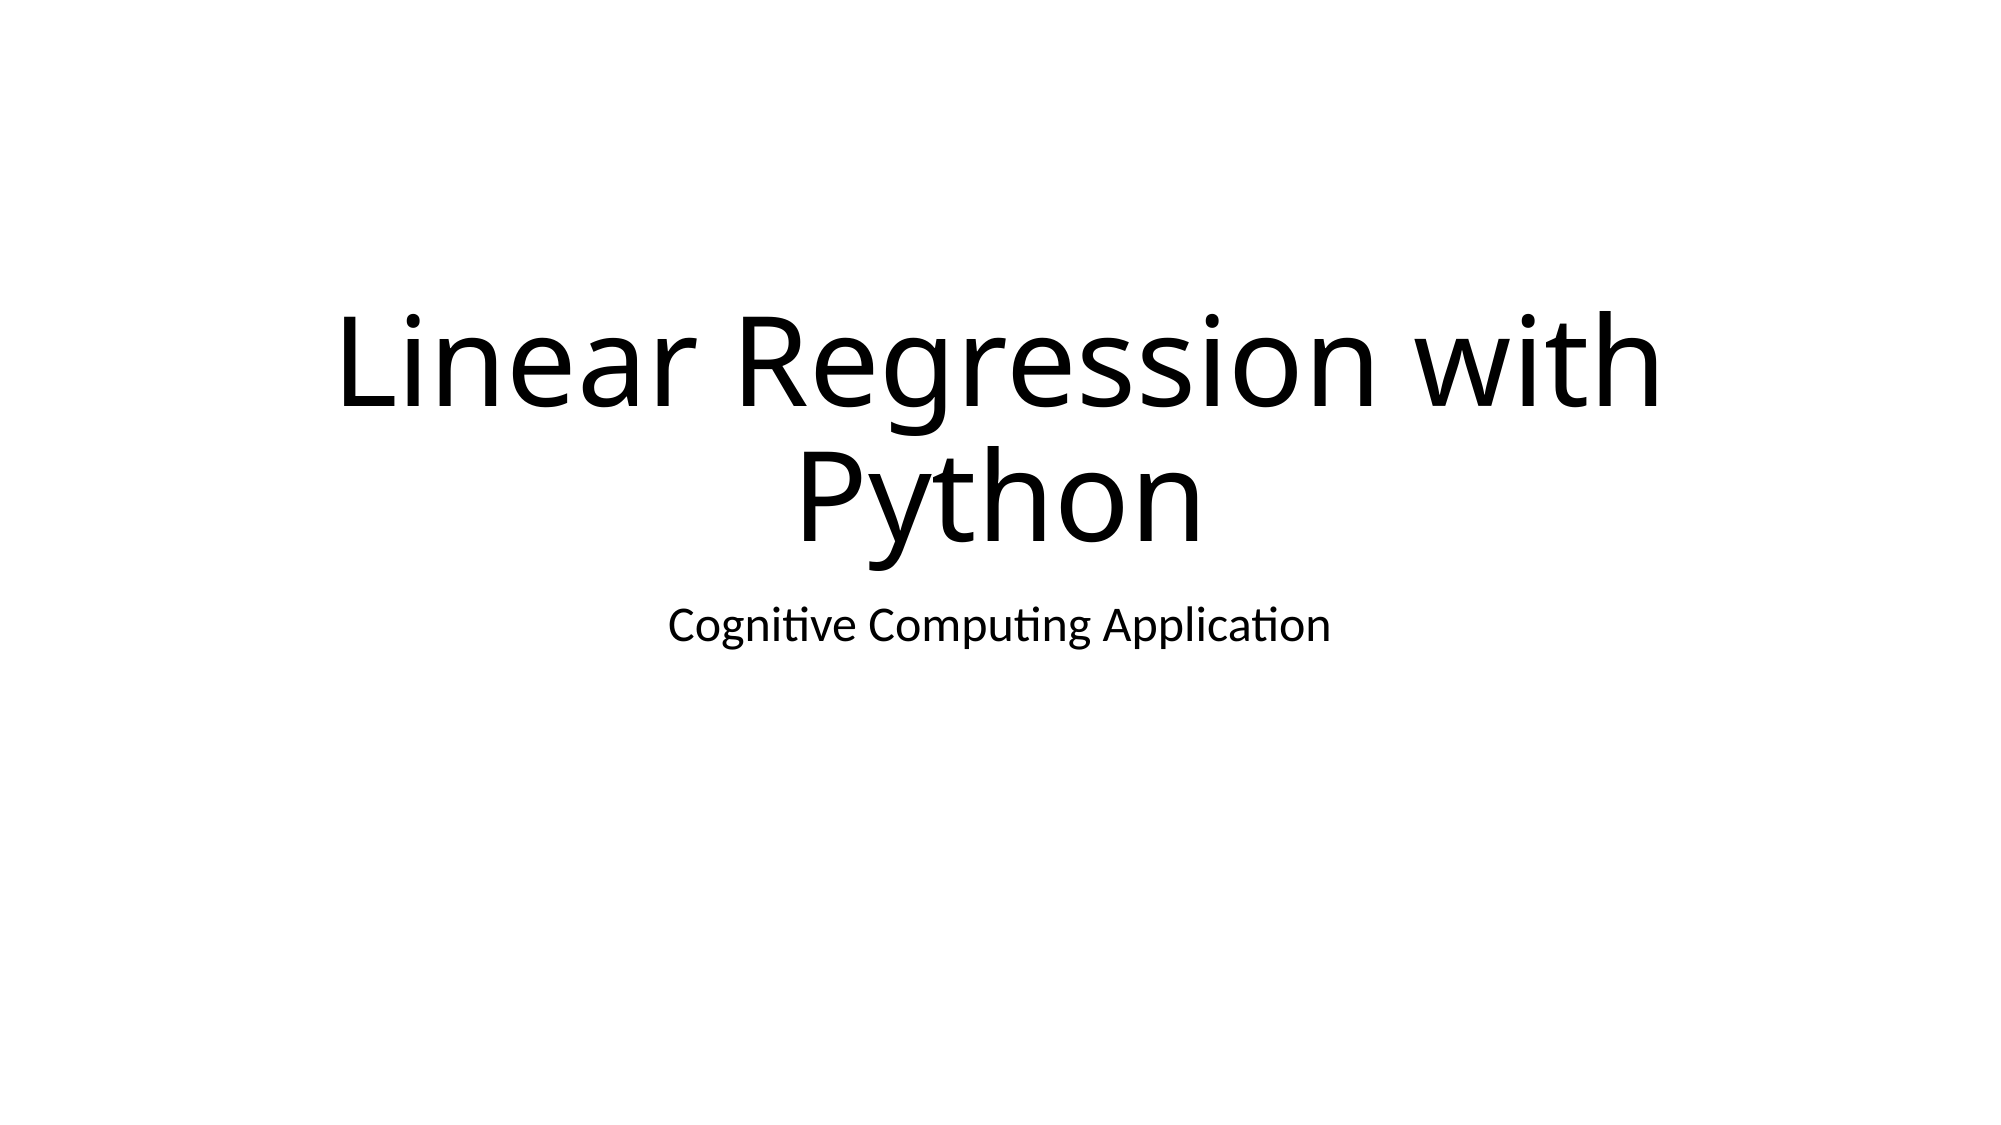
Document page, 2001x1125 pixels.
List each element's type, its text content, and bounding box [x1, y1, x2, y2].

title Linear Regression with Python [249, 184, 1750, 576]
subtitle Cognitive Computing Application [249, 590, 1750, 863]
